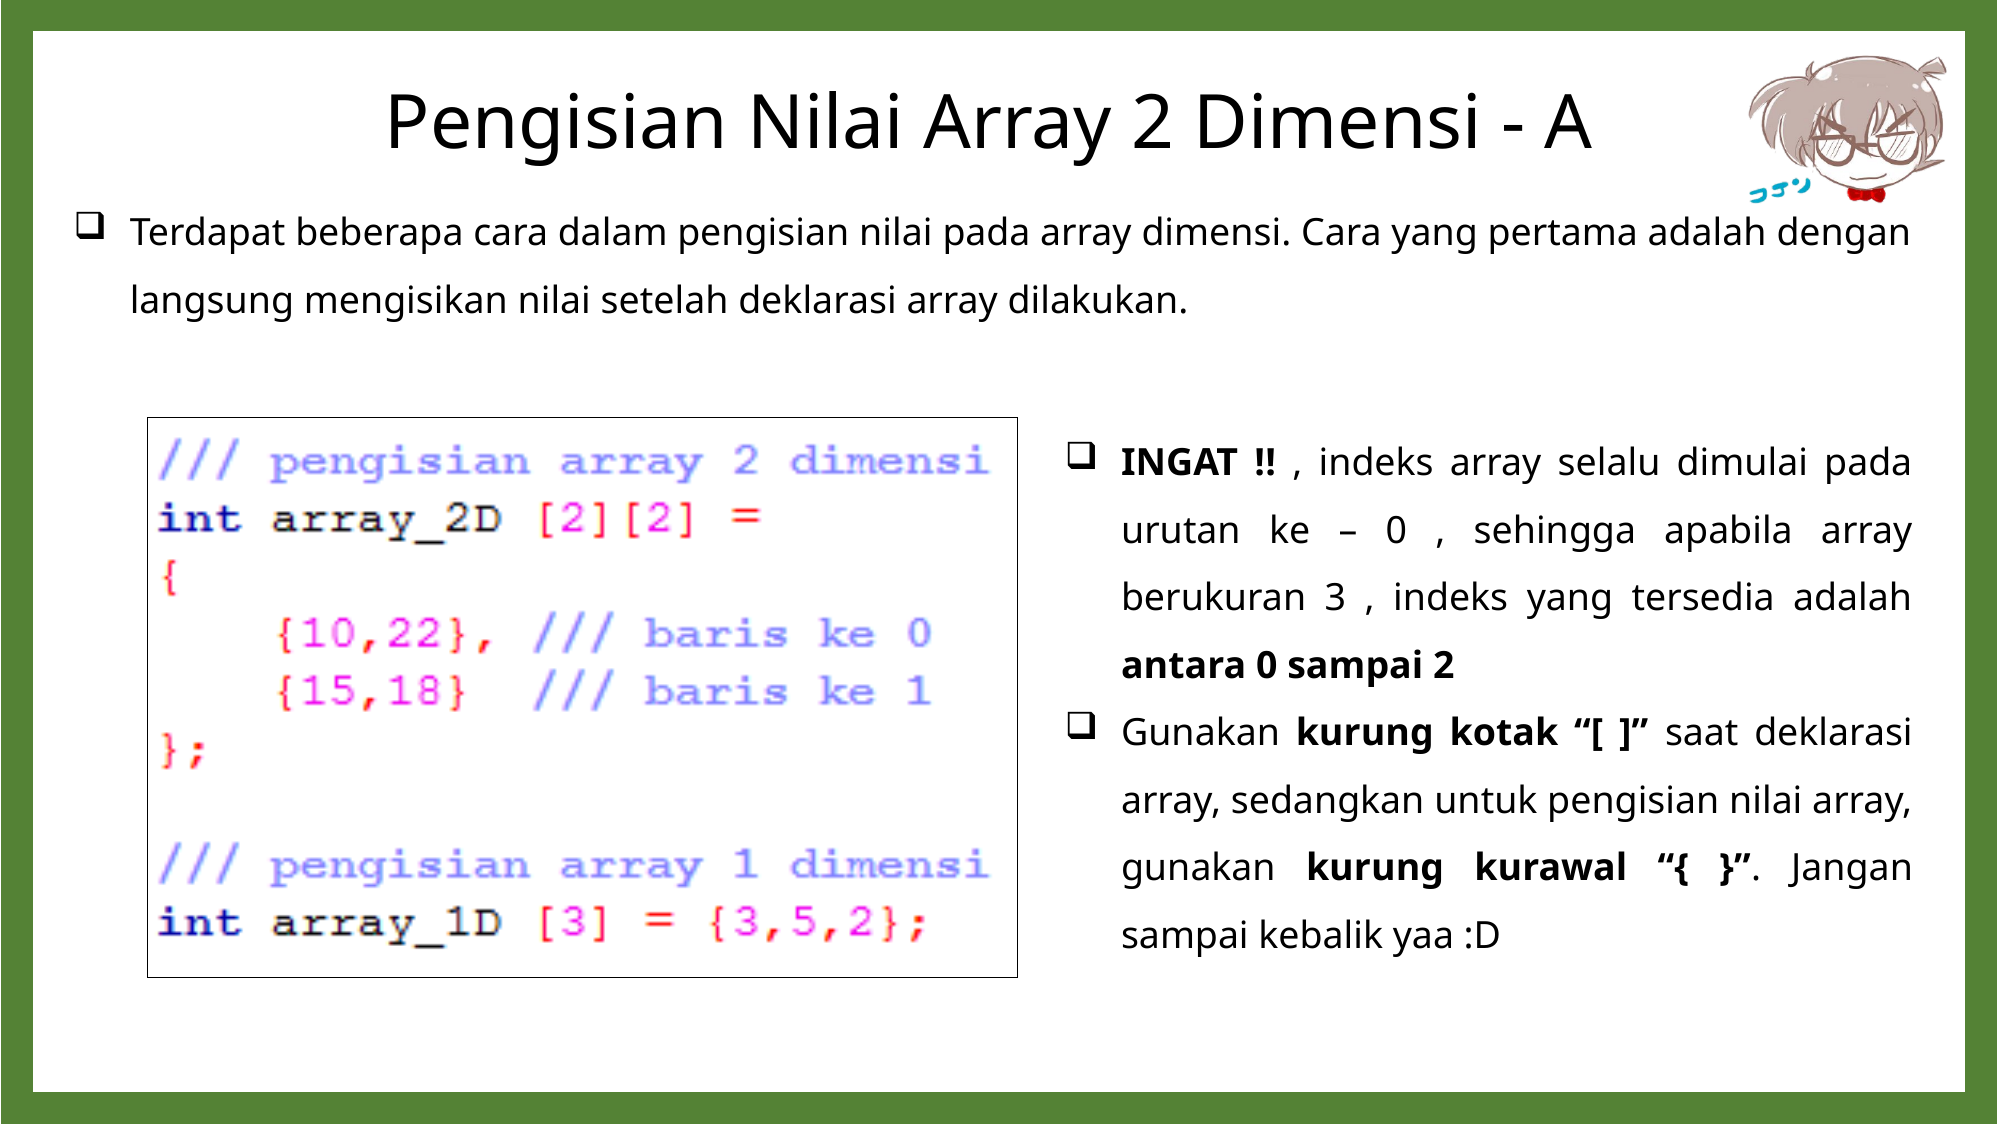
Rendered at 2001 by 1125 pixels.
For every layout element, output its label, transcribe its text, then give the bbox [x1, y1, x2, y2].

text_box [16, 15, 1982, 1109]
picture [147, 417, 1018, 978]
picture [1740, 46, 1955, 210]
text_box INGAT !! , indeks array selalu dimulai pada urutan ke – 0 , sehingga apabila array berukuran 3 , indeks yang tersedia adalah antara 0 sampai 2 Gunakan kurung kotak “[ ]” saat deklarasi array, sedangkan untuk pengisian nilai array, gunakan kurung kurawal “{ }”. Jangan sampai kebalik yaa :D [1031, 408, 1928, 964]
